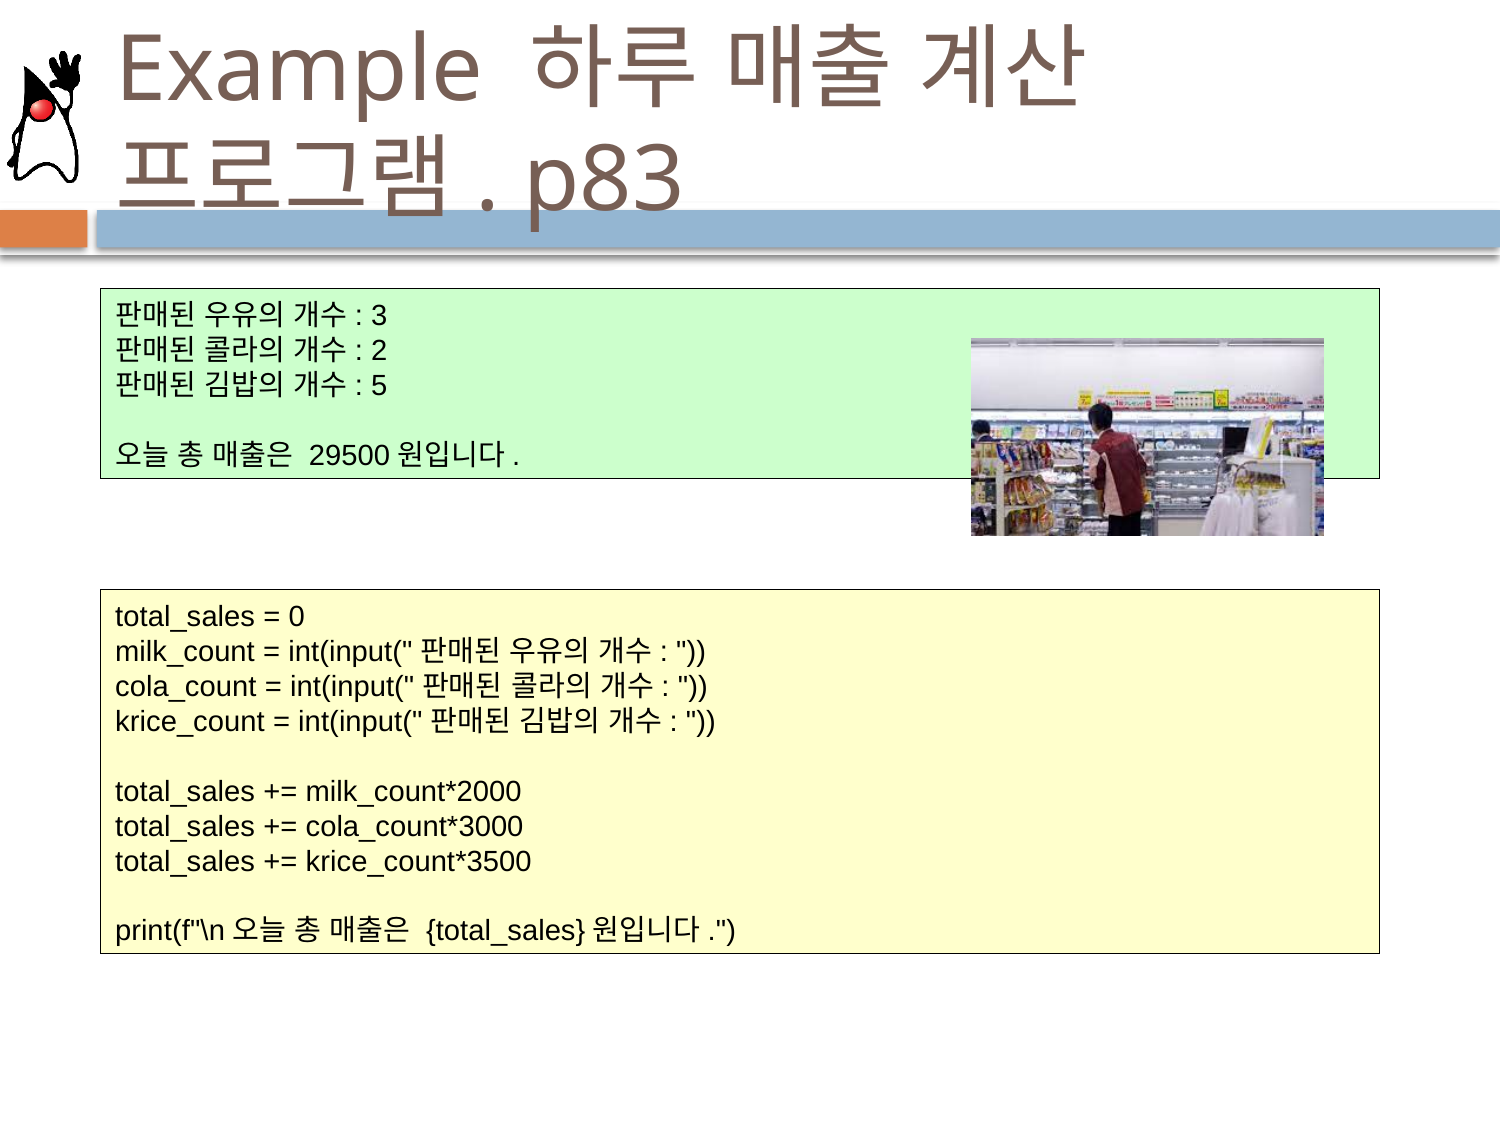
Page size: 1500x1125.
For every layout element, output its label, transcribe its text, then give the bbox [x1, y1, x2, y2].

text_box 판매된 우유의 개수: 3 판매된 콜라의 개수: 2 판매된 김밥의 개수: 5 오늘 총 매출은 29500원입니다. [100, 288, 1380, 479]
picture [7, 51, 81, 183]
title Example 하루 매출 계산 프로그램. p83 [100, 37, 1438, 200]
text_box total_sales = 0 milk_count = int(input("판매된 우유의 개수: ")) cola_count = int(input("판매된 콜라의 개수: ")) krice_count = int(input("판매된 김밥의 개수: ")) total_sales += milk_count*2000 total_sales += cola_count*3000 total_sales += krice_count*3500 print(f"\n오늘 총 매출은 {total_sales}원입니다.") [100, 589, 1380, 954]
picture [971, 337, 1325, 536]
